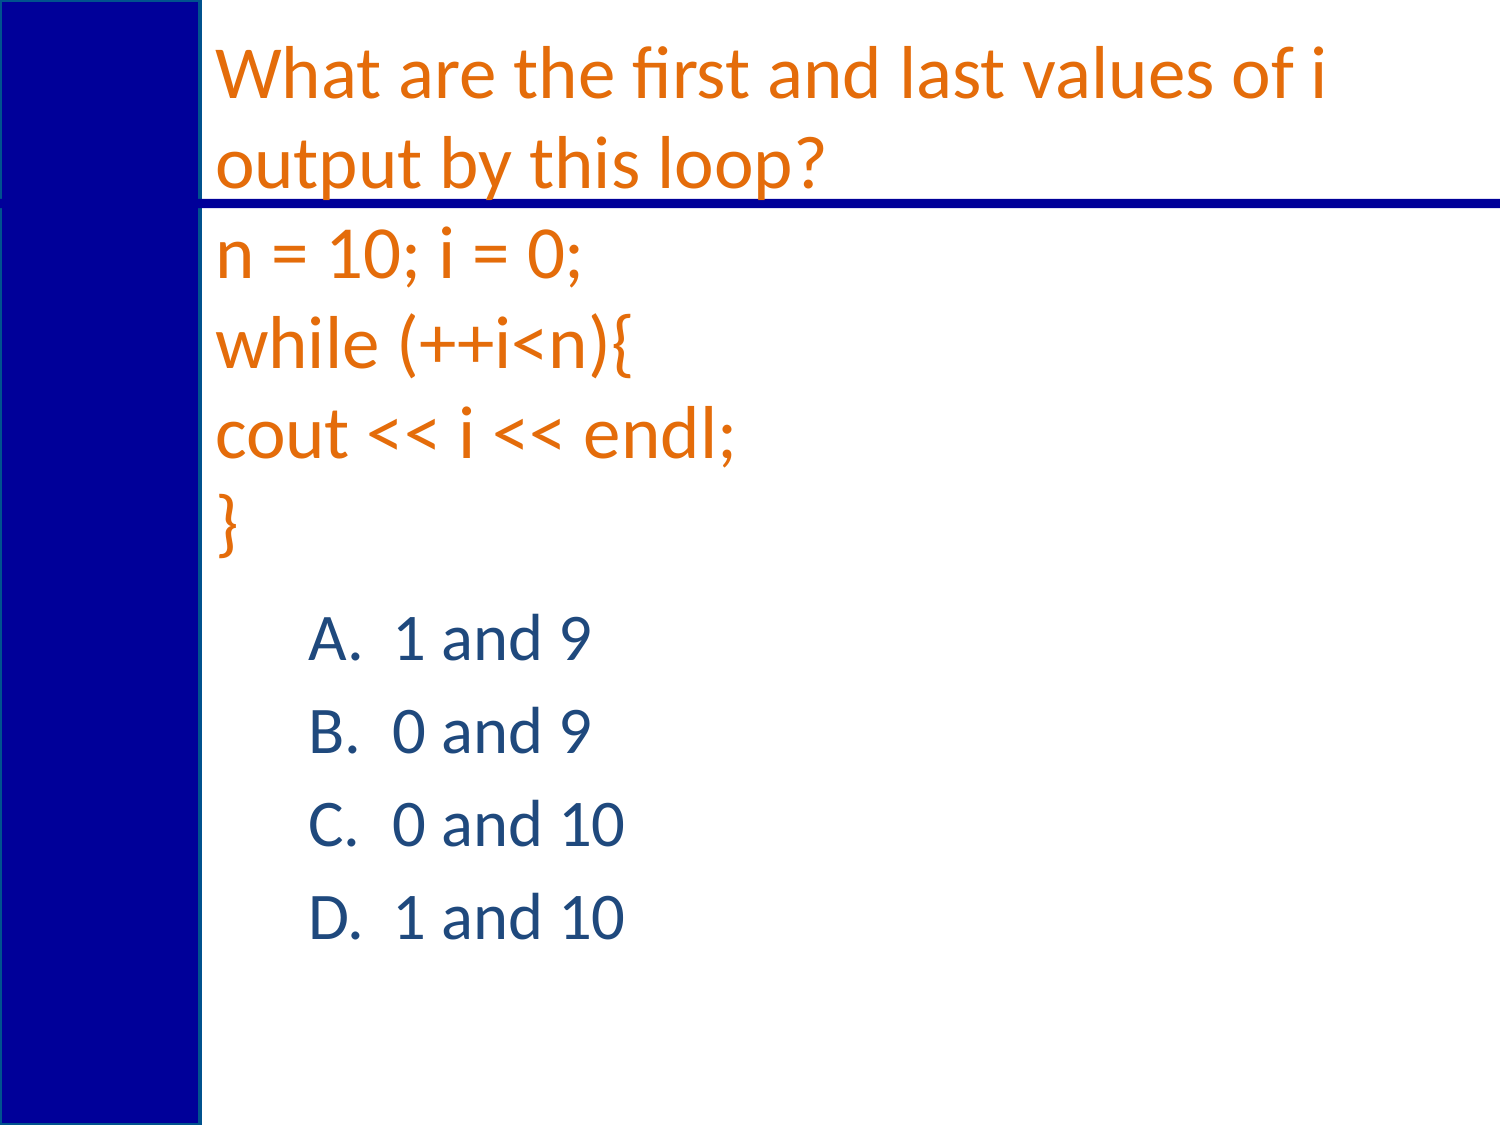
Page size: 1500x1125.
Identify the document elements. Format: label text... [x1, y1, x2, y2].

title What are the first and last values of i output by this loop? n = 10; i = 0; while (++i<n){ cout << i << endl; } [200, 200, 1500, 386]
list 1 and 9 0 and 9 0 and 10 1 and 10 [218, 586, 1425, 976]
